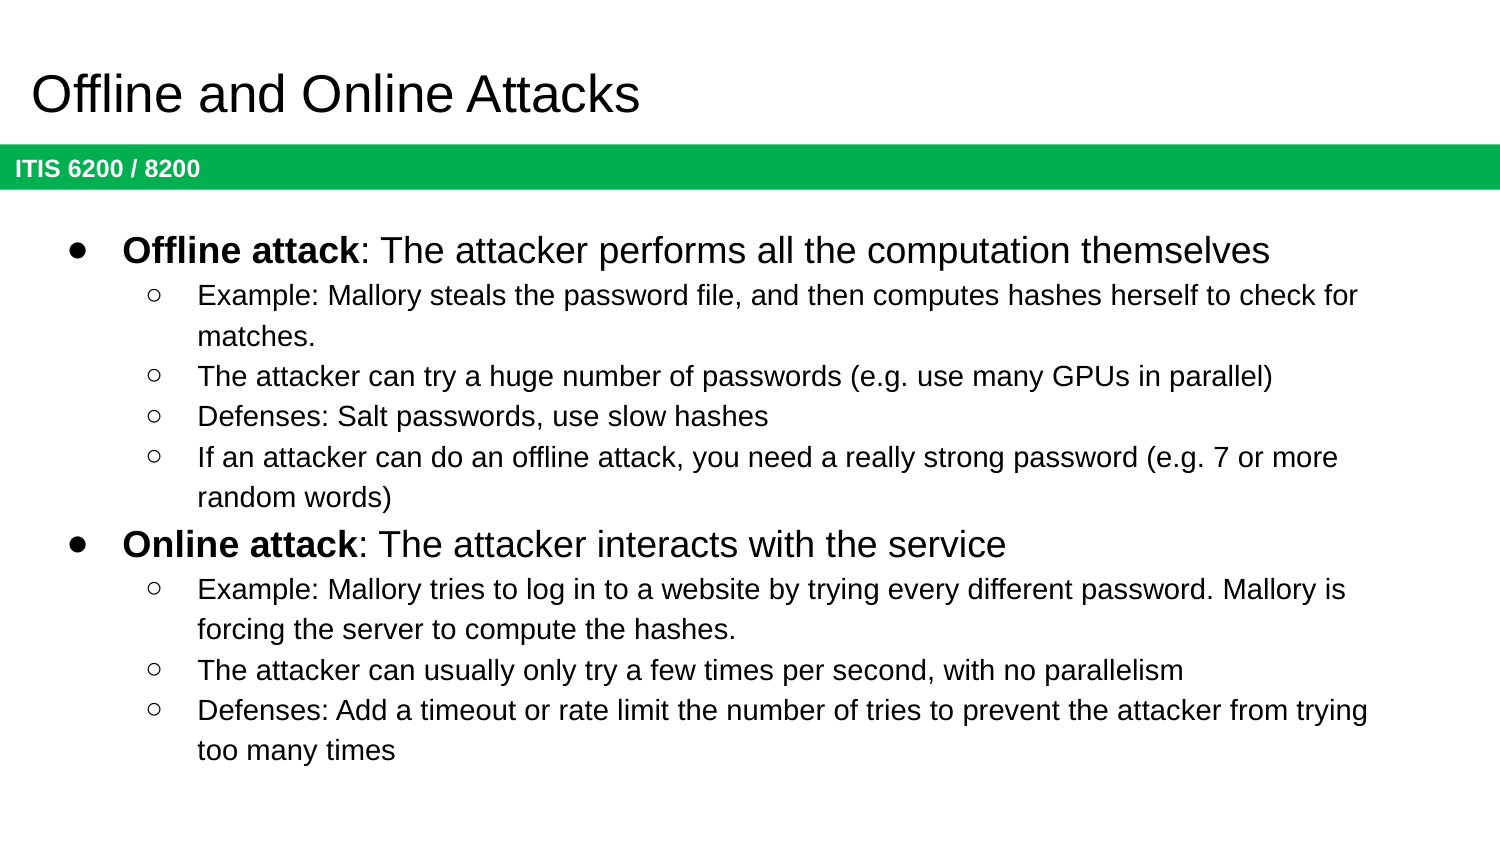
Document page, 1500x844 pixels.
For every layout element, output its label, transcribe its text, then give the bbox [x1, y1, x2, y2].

title Offline and Online Attacks [16, 44, 1415, 139]
list Offline attack: The attacker performs all the computation themselves Example: Mallory steals the password file, and then computes hashes herself to check for matches. The attacker can try a huge number of passwords (e.g. use many GPUs in parallel) Defenses: Salt passwords, use slow hashes If an attacker can do an offline attack, you need a really strong password (e.g. 7 or more random words) Online attack: The attacker interacts with the service Example: Mallory tries to log in to a website by trying every different password. Mallory is forcing the server to compute the hashes. The attacker can usually only try a few times per second, with no parallelism Defenses: Add a timeout or rate limit the number of tries to prevent the attacker from trying too many times [32, 204, 1431, 823]
